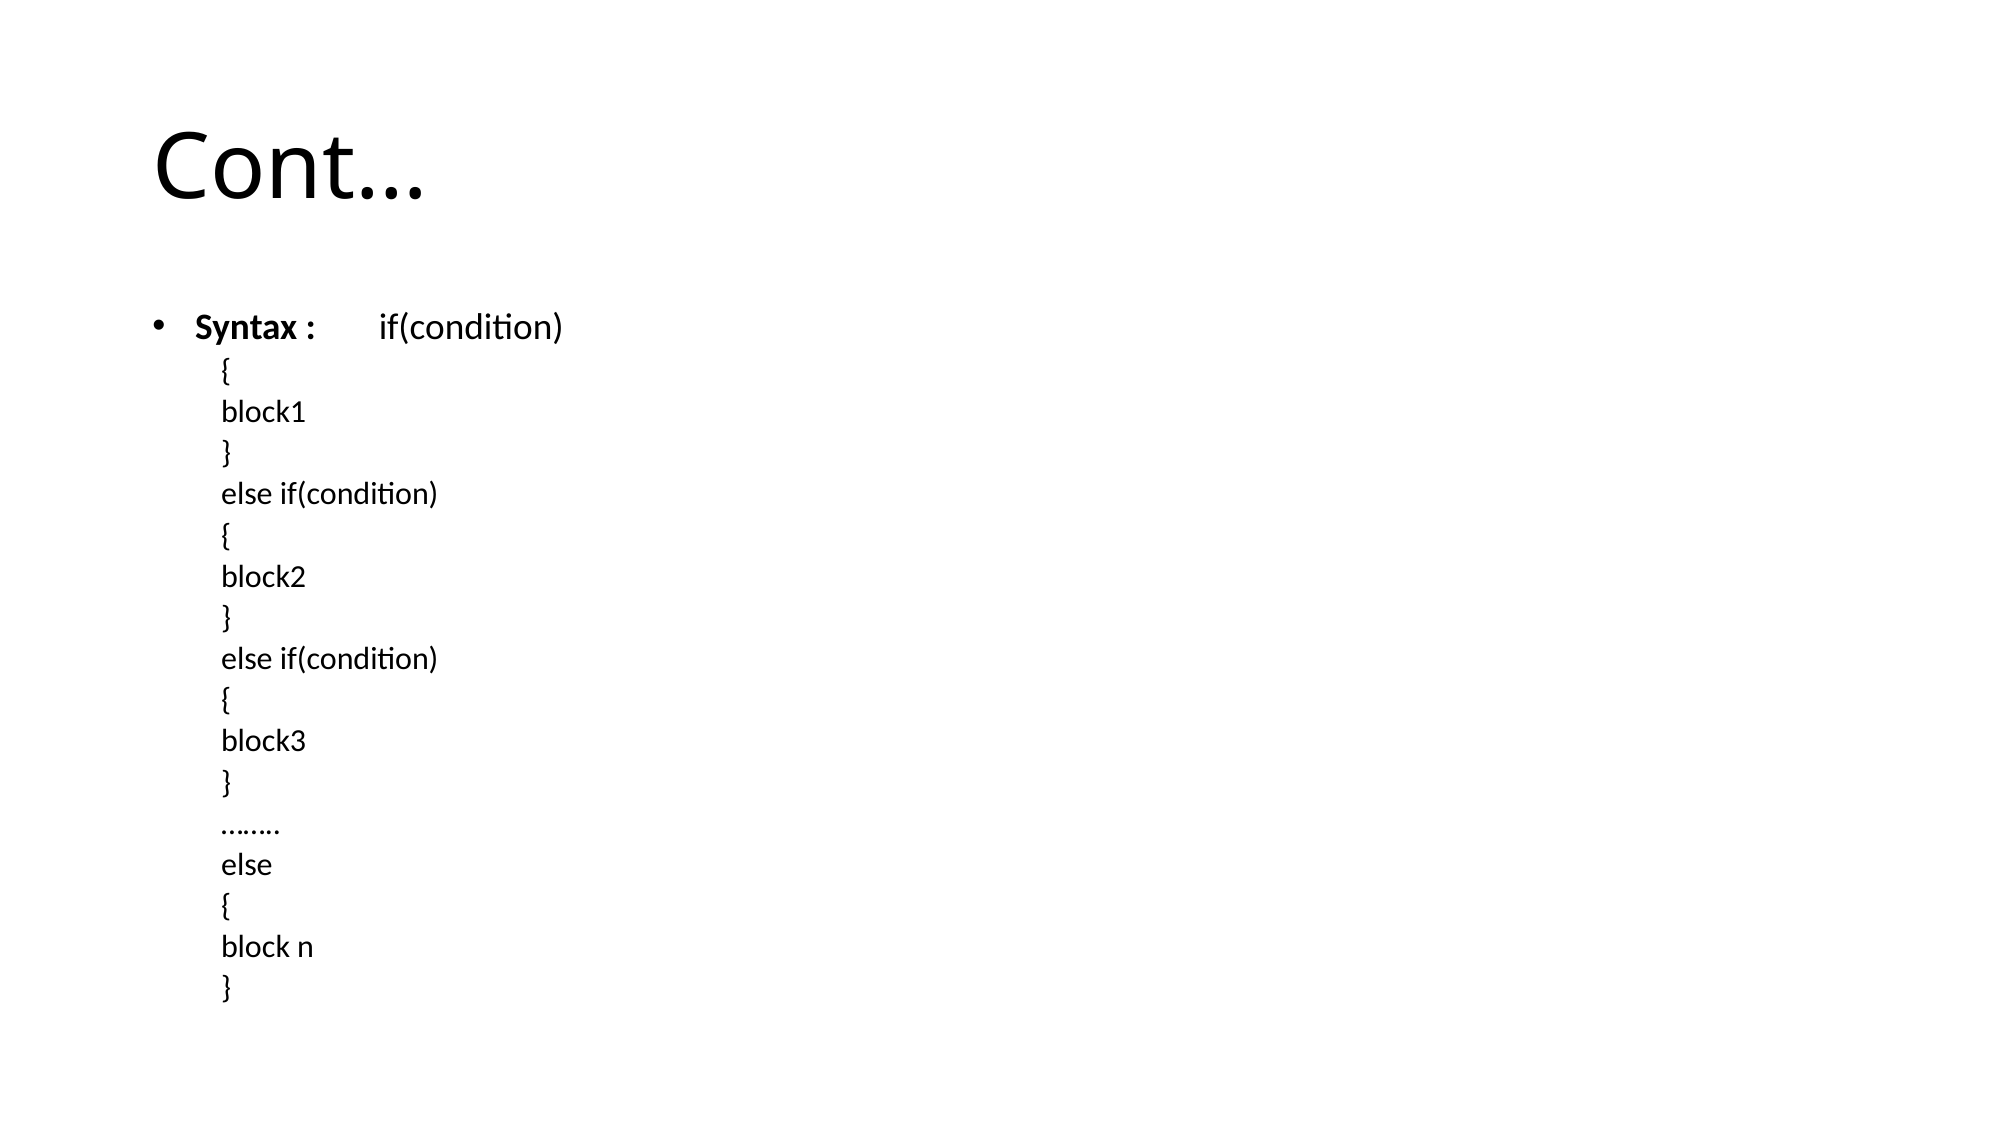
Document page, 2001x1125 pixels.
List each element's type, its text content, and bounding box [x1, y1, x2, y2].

title Cont… [137, 59, 1863, 278]
list Syntax : if(condition) { block1 } else if(condition) { block2 } else if(condition) { block3 } …….. else { block n } [137, 299, 1863, 1014]
